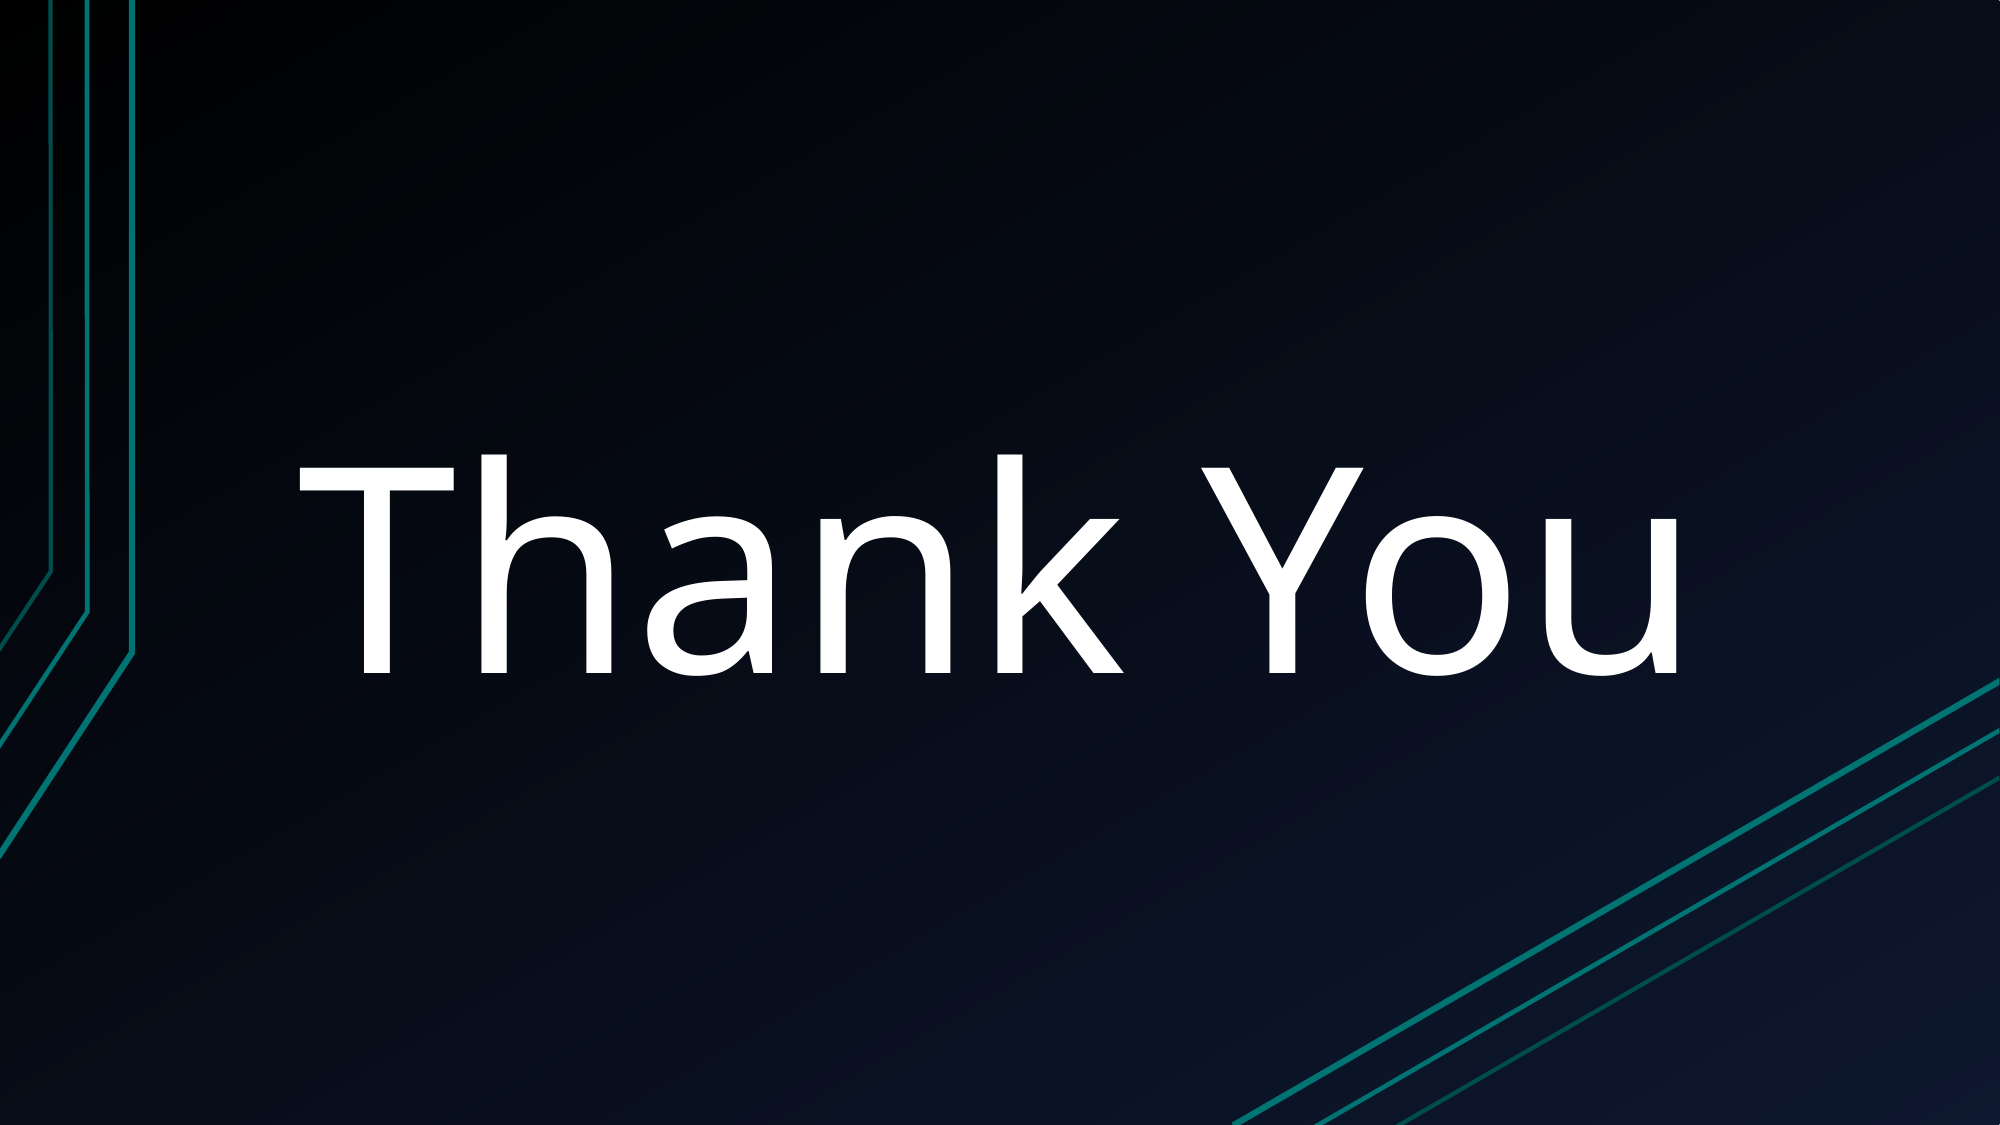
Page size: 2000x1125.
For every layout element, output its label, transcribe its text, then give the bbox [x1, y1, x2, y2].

title Thank You [266, 379, 1733, 746]
